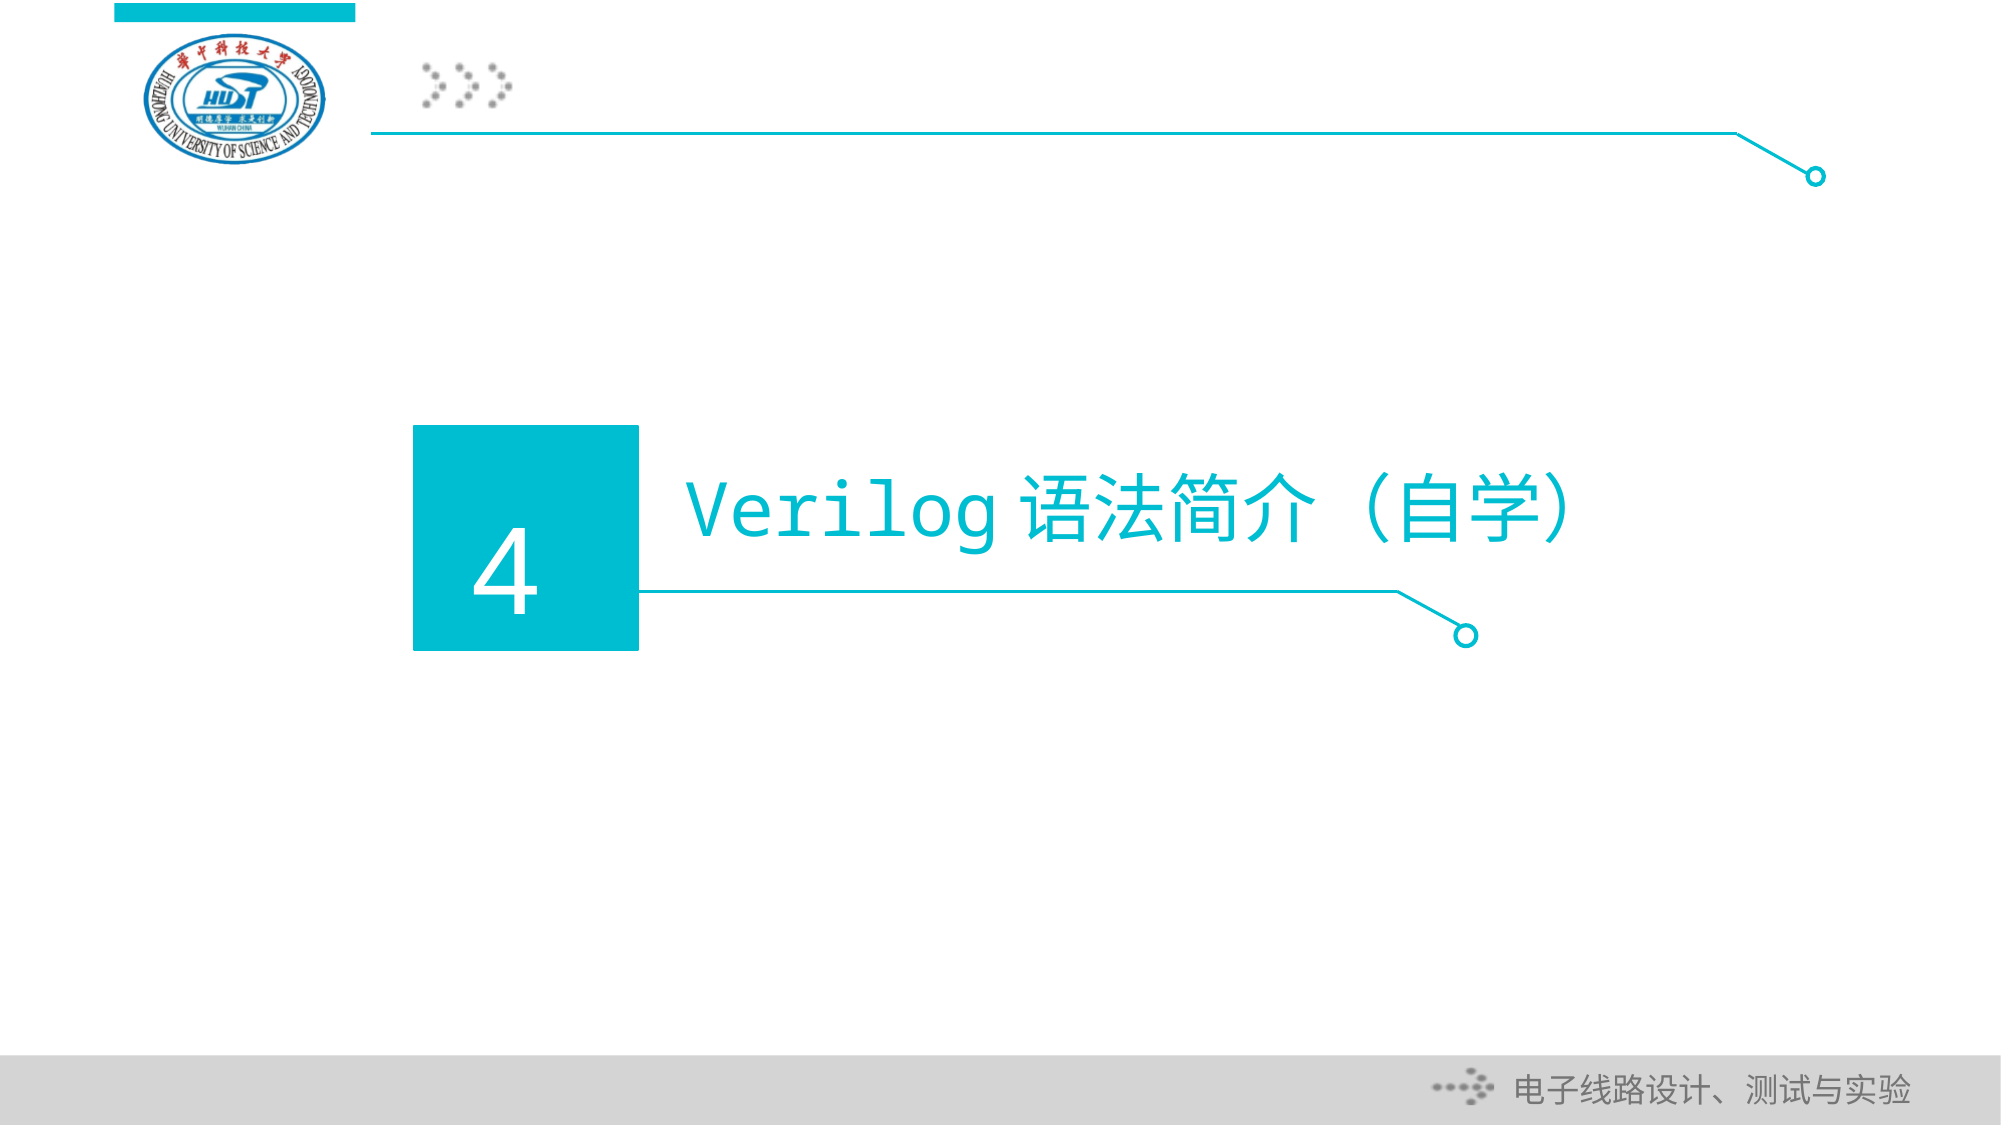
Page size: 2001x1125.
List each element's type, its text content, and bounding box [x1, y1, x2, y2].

picture [1425, 1061, 1507, 1112]
list 4 [456, 452, 603, 621]
picture [414, 51, 527, 121]
picture [142, 32, 327, 165]
list Verilog语法简介（自学） [669, 436, 1910, 578]
